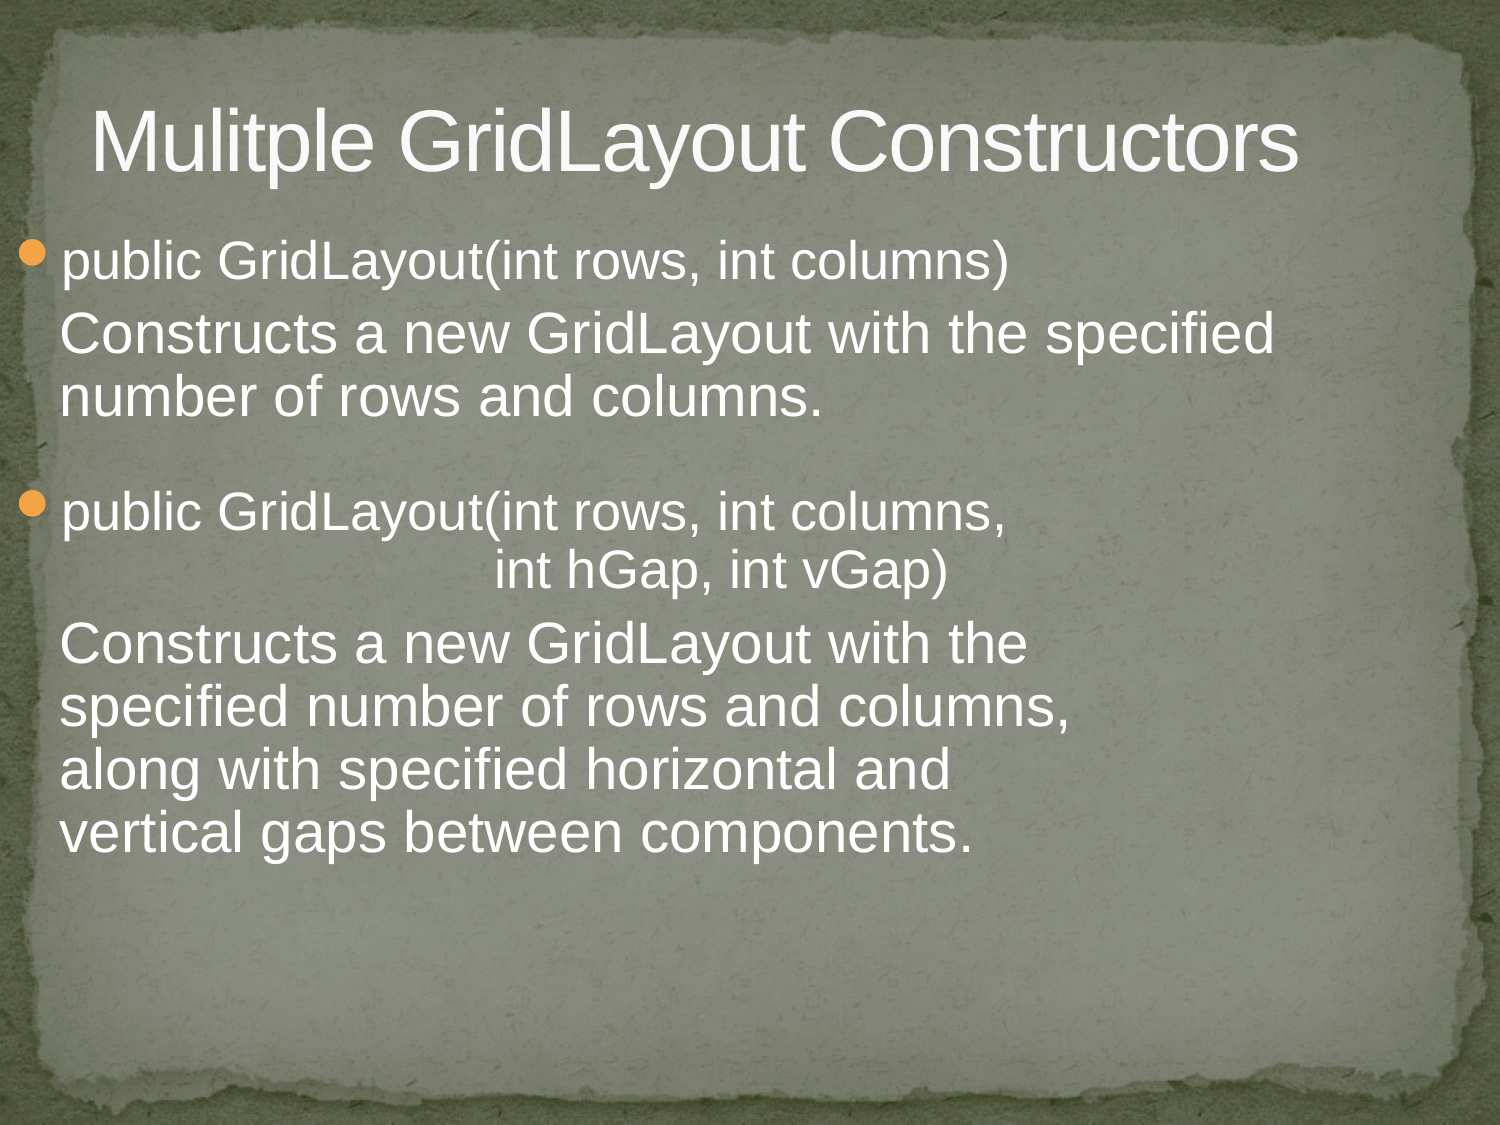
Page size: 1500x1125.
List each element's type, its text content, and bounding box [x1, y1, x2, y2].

list public GridLayout(int rows, int columns) Constructs a new GridLayout with the specified number of rows and columns. public GridLayout(int rows, int columns, int hGap, int vGap) Constructs a new GridLayout with the specified number of rows and columns, along with specified horizontal and vertical gaps between components. [0, 224, 1500, 976]
title Mulitple GridLayout Constructors [74, 0, 1425, 197]
